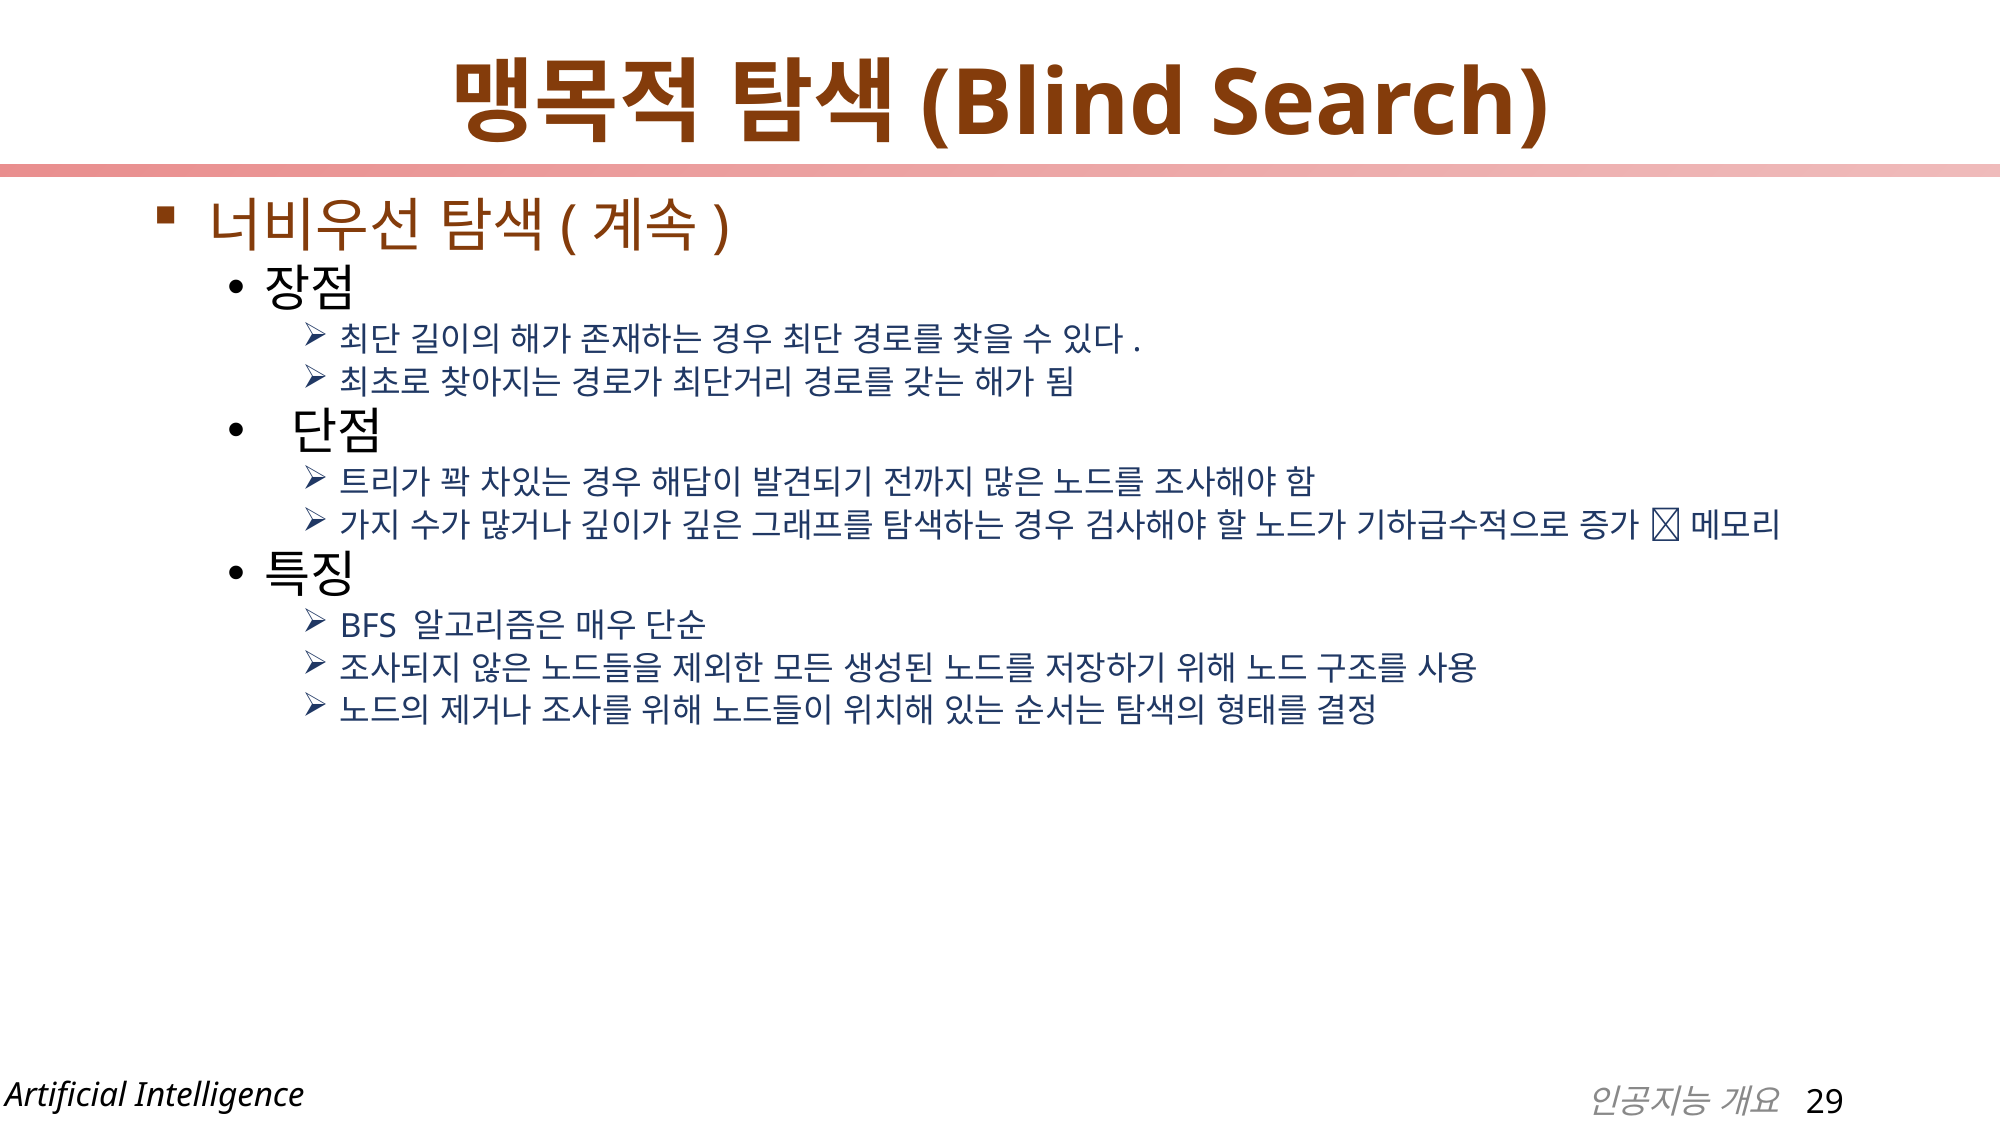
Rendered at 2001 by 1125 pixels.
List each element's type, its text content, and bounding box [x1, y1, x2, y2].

list 너비우선 탐색(계속) 장점 최단 길이의 해가 존재하는 경우 최단 경로를 찾을 수 있다. 최초로 찾아지는 경로가 최단거리 경로를 갖는 해가 됨 단점 트리가 꽉 차있는 경우 해답이 발견되기 전까지 많은 노드를 조사해야 함 가지 수가 많거나 깊이가 깊은 그래프를 탐색하는 경우 검사해야 할 노드가 기하급수적으로 증가  메모리 특징 BFS 알고리즘은 매우 단순 조사되지 않은 노드들을 제외한 모든 생성된 노드를 저장하기 위해 노드 구조를 사용 노드의 제거나 조사를 위해 노드들이 위치해 있는 순서는 탐색의 형태를 결정 [137, 194, 1863, 1070]
title 맹목적 탐색(Blind Search) [137, 59, 1863, 151]
